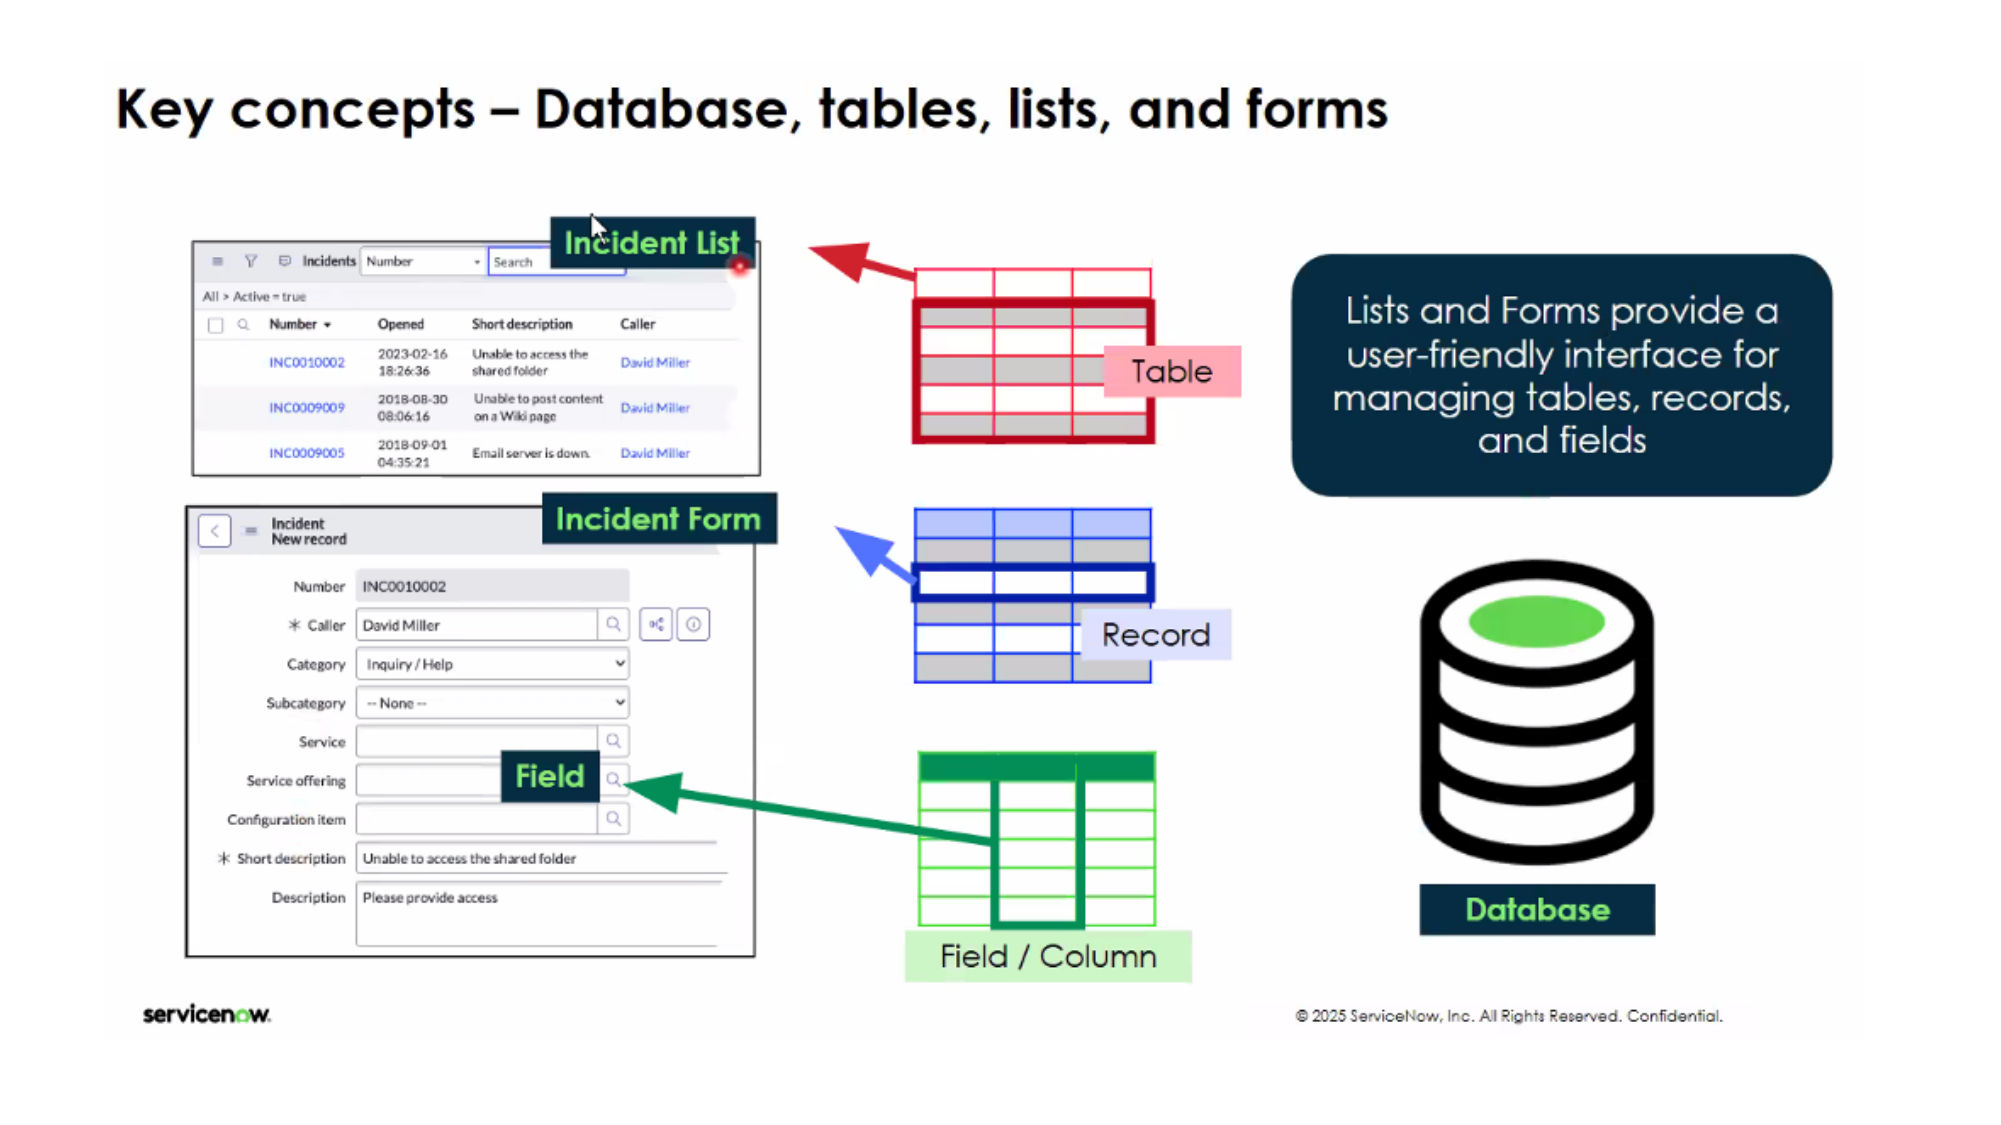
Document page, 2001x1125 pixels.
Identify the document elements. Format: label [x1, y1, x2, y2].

picture [103, 59, 1863, 1039]
